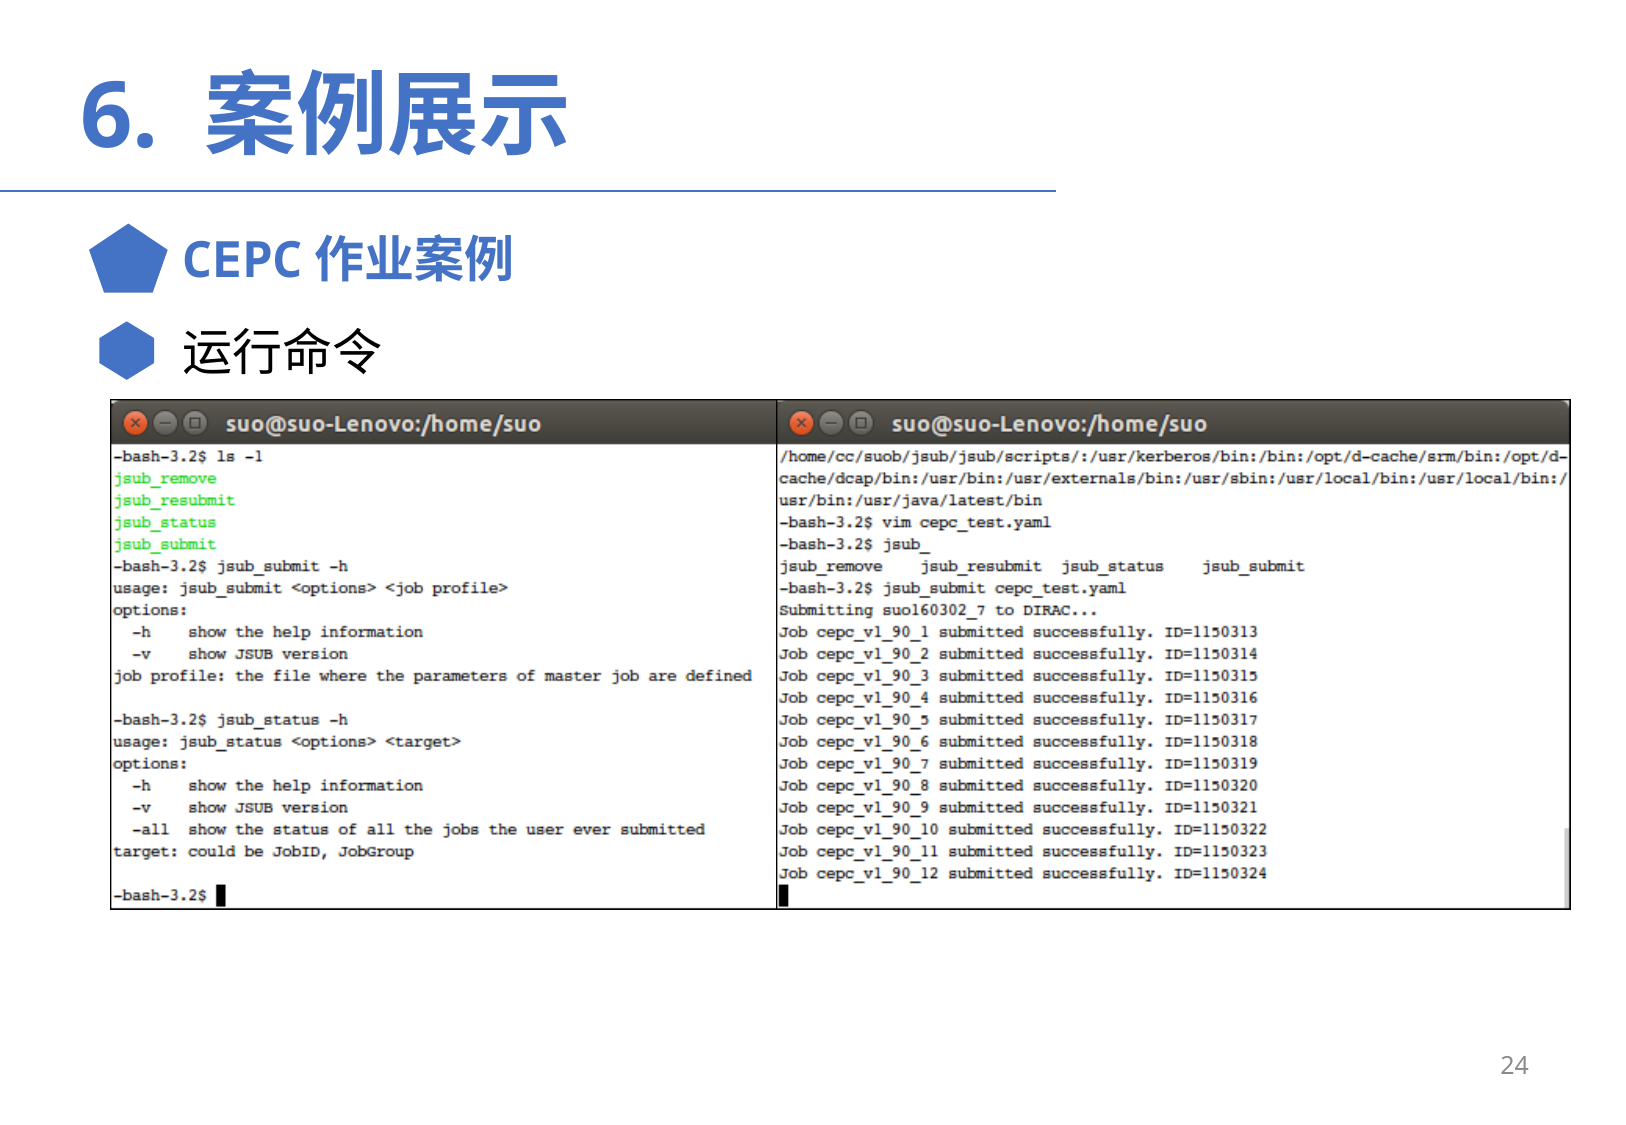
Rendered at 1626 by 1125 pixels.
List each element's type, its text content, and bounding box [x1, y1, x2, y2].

text_box CEPC作业案例 [167, 219, 1427, 295]
list 6. 案例展示 [64, 48, 1371, 156]
text_box [97, 319, 157, 382]
picture [110, 399, 1571, 910]
text_box 运行命令 [167, 312, 925, 388]
text_box [87, 221, 170, 295]
text_box 24 [1164, 1042, 1544, 1103]
